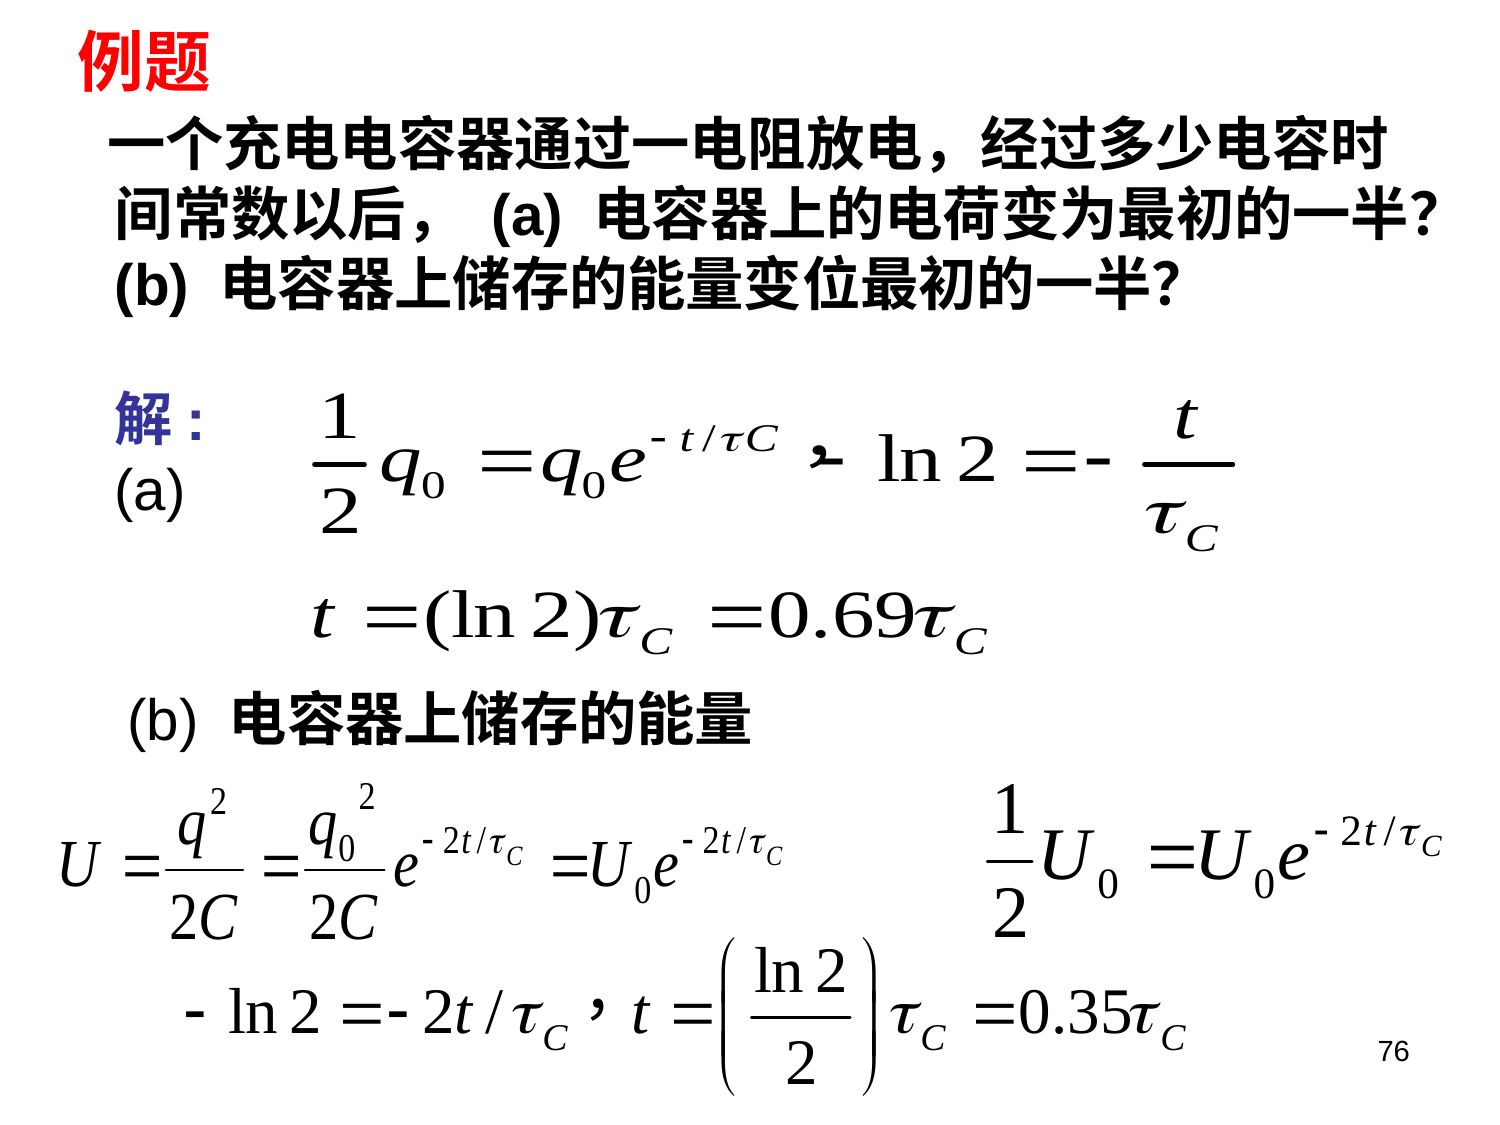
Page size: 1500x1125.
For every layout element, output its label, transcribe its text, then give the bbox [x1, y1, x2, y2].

text_box (b) 电容器上储存的能量 [112, 675, 798, 760]
list 一个充电电容器通过一电阻放电，经过多少电容时间常数以后， (a) 电容器上的电荷变为最初的一半？(b) 电容器上储存的能量变位最初的一半？ [0, 99, 1450, 338]
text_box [174, 924, 1201, 1110]
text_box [974, 762, 1463, 955]
title 例题 [62, 0, 288, 99]
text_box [52, 762, 798, 955]
text_box 解: (a) [99, 374, 298, 530]
slide_number 76 [1204, 1024, 1425, 1103]
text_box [299, 374, 1251, 668]
